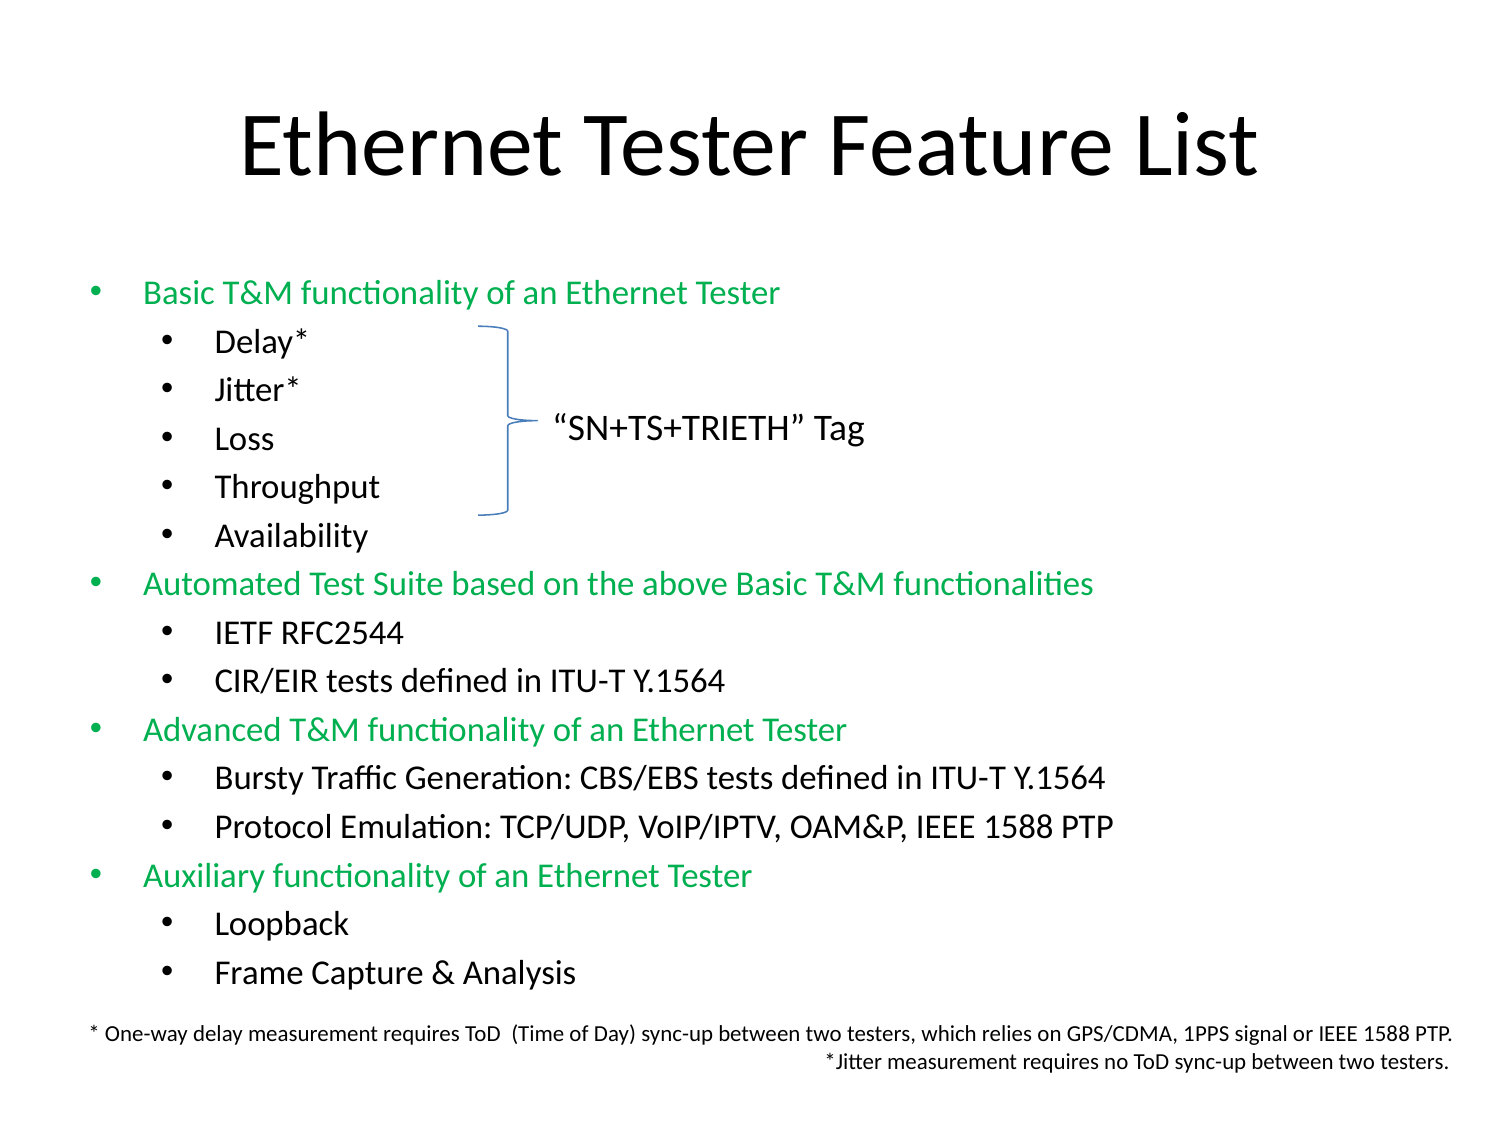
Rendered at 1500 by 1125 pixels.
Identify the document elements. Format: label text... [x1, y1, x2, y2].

text_box “SN+TS+TRIETH” Tag [537, 395, 1341, 456]
text_box * One-way delay measurement requires ToD (Time of Day) sync-up between two testers, which relies on GPS/CDMA, 1PPS signal or IEEE 1588 PTP. *Jitter measurement requires no ToD sync-up between two testers. [29, 1011, 1471, 1081]
title Ethernet Tester Feature List [75, 45, 1425, 233]
text_box [478, 325, 537, 516]
text_box Basic T&M functionality of an Ethernet Tester Delay* Jitter* Loss Throughput Availability Automated Test Suite based on the above Basic T&M functionalities IETF RFC2544 CIR/EIR tests defined in ITU-T Y.1564 Advanced T&M functionality of an Ethernet Tester Bursty Traffic Generation: CBS/EBS tests defined in ITU-T Y.1564 Protocol Emulation: TCP/UDP, VoIP/IPTV, OAM&P, IEEE 1588 PTP Auxiliary functionality of an Ethernet Tester Loopback Frame Capture & Analysis [74, 262, 1425, 1005]
